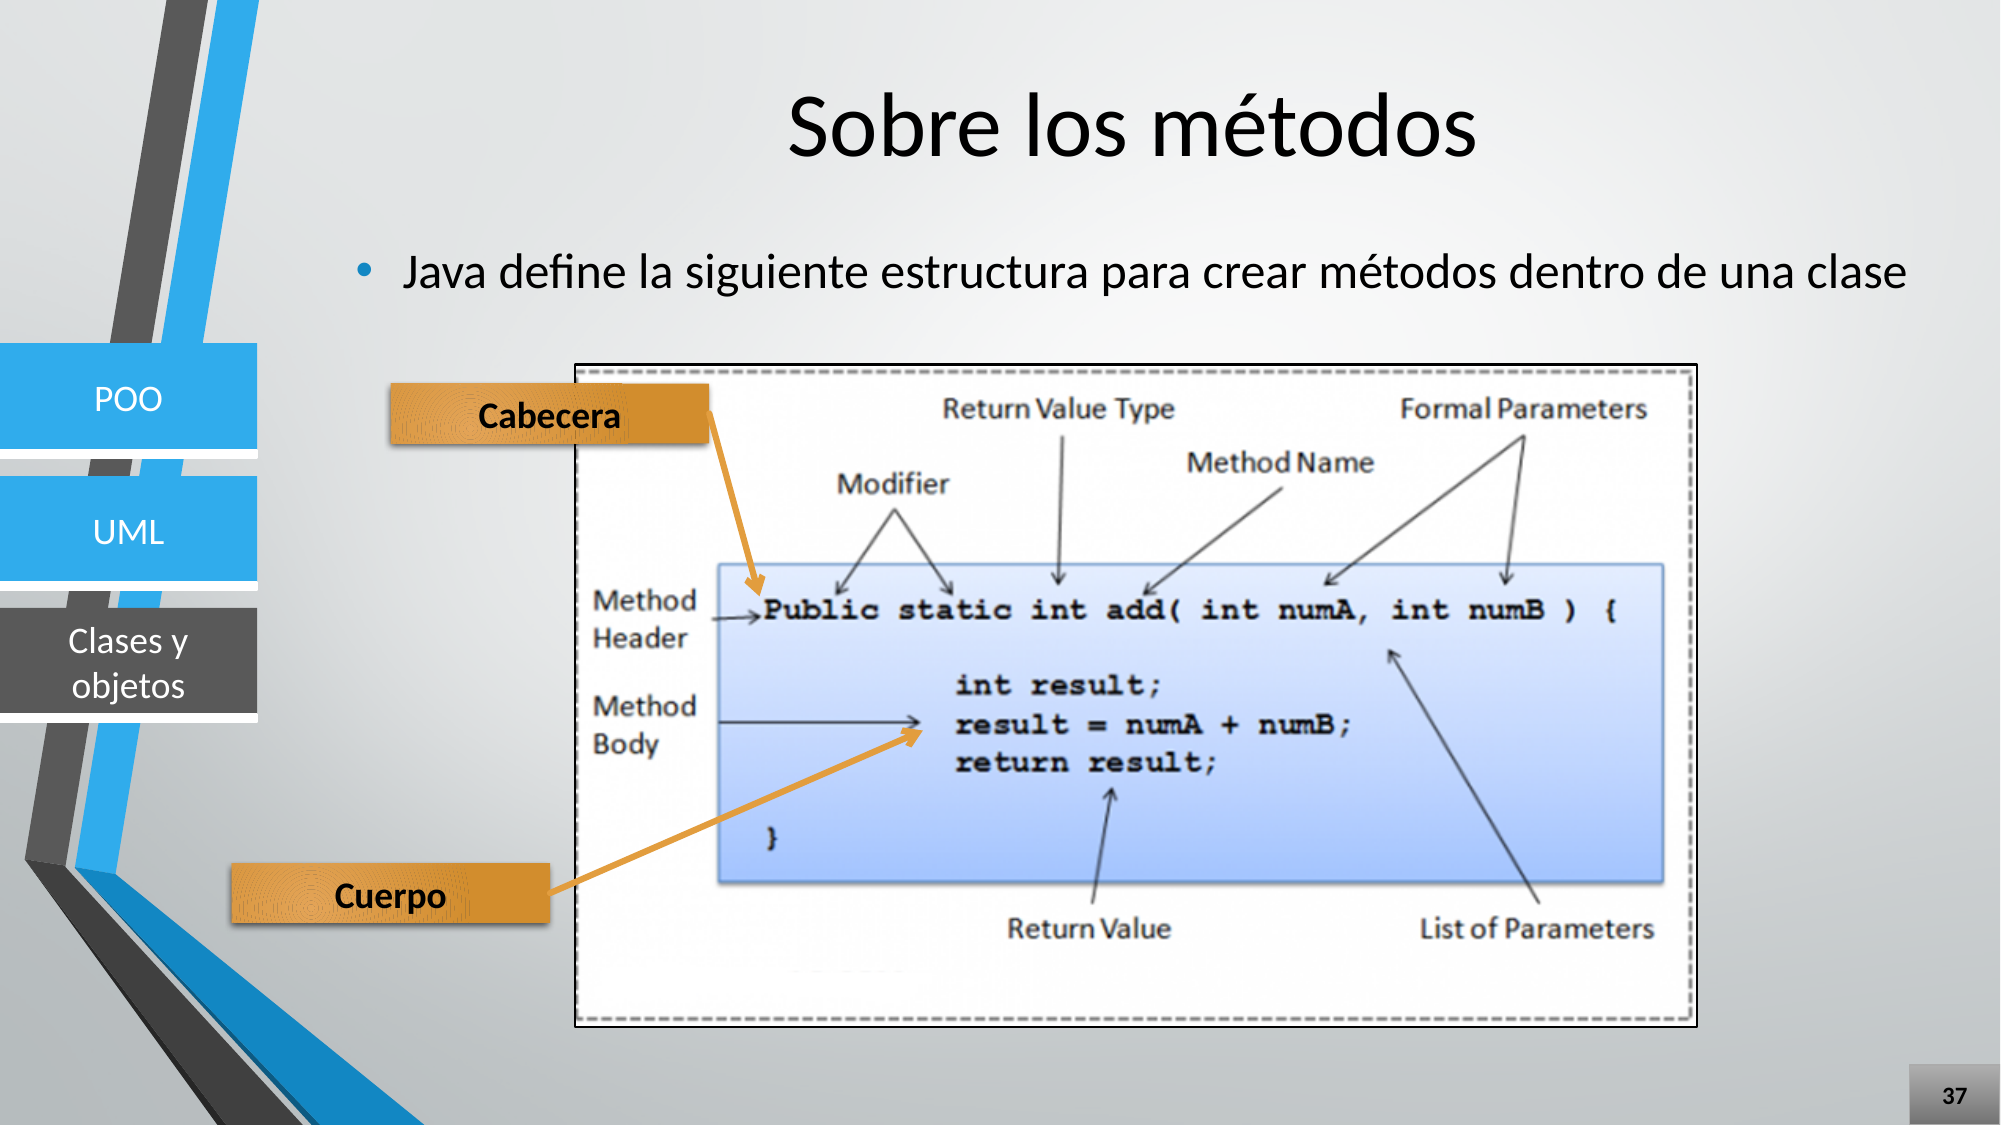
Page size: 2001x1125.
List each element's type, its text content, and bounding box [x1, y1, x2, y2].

text_box Cuerpo [231, 863, 551, 923]
slide_number 37 [1909, 1065, 2000, 1125]
title Sobre los métodos [340, 36, 1927, 204]
text_box Cabecera [390, 383, 576, 444]
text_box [549, 730, 924, 894]
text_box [708, 413, 760, 597]
picture [576, 365, 1696, 1027]
list Java define la siguiente estructura para crear métodos dentro de una clase [340, 231, 1927, 997]
